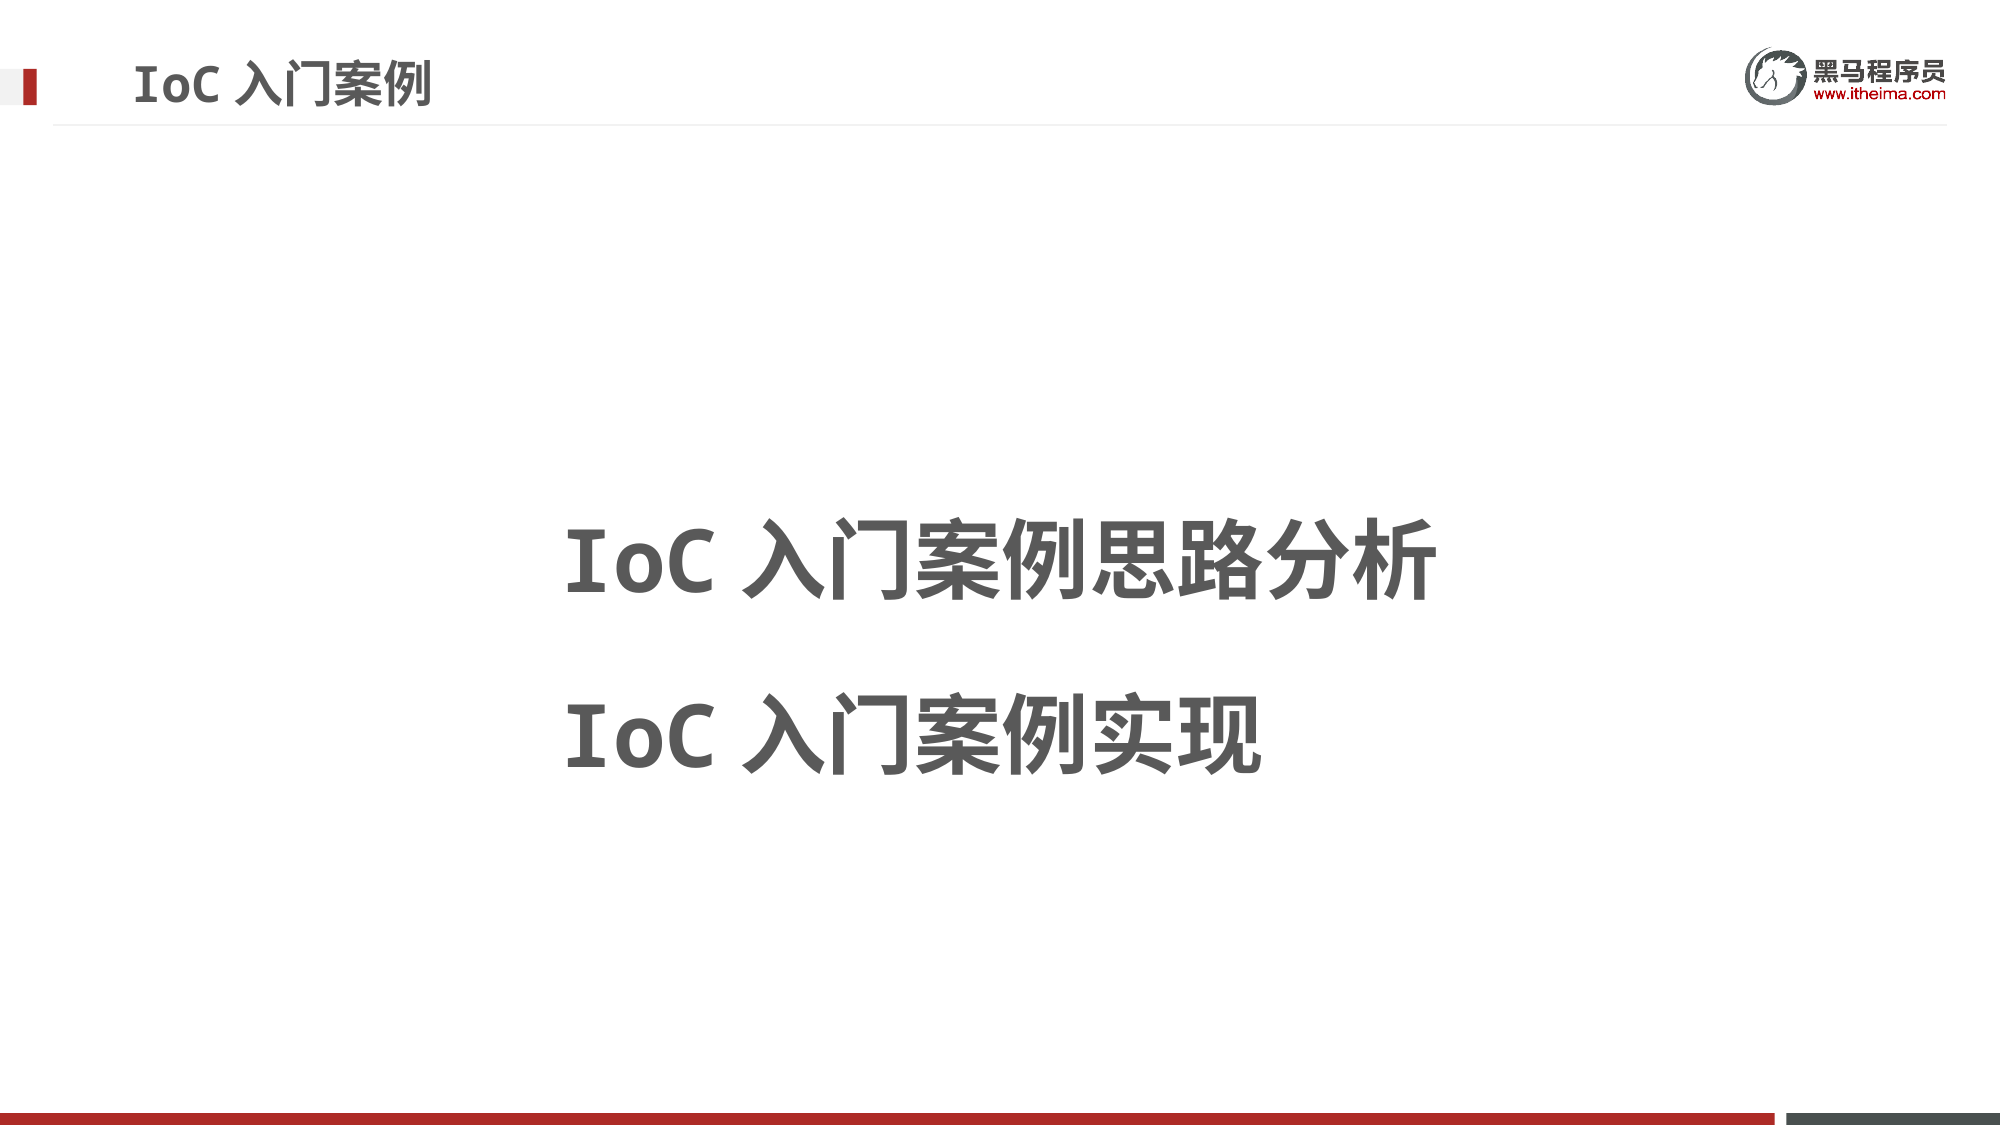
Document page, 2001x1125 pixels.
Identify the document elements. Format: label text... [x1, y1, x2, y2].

picture [1744, 46, 1946, 106]
title IoC入门案例 [116, 40, 1556, 124]
list IoC入门案例思路分析 IoC入门案例实现 [0, 124, 2000, 1113]
